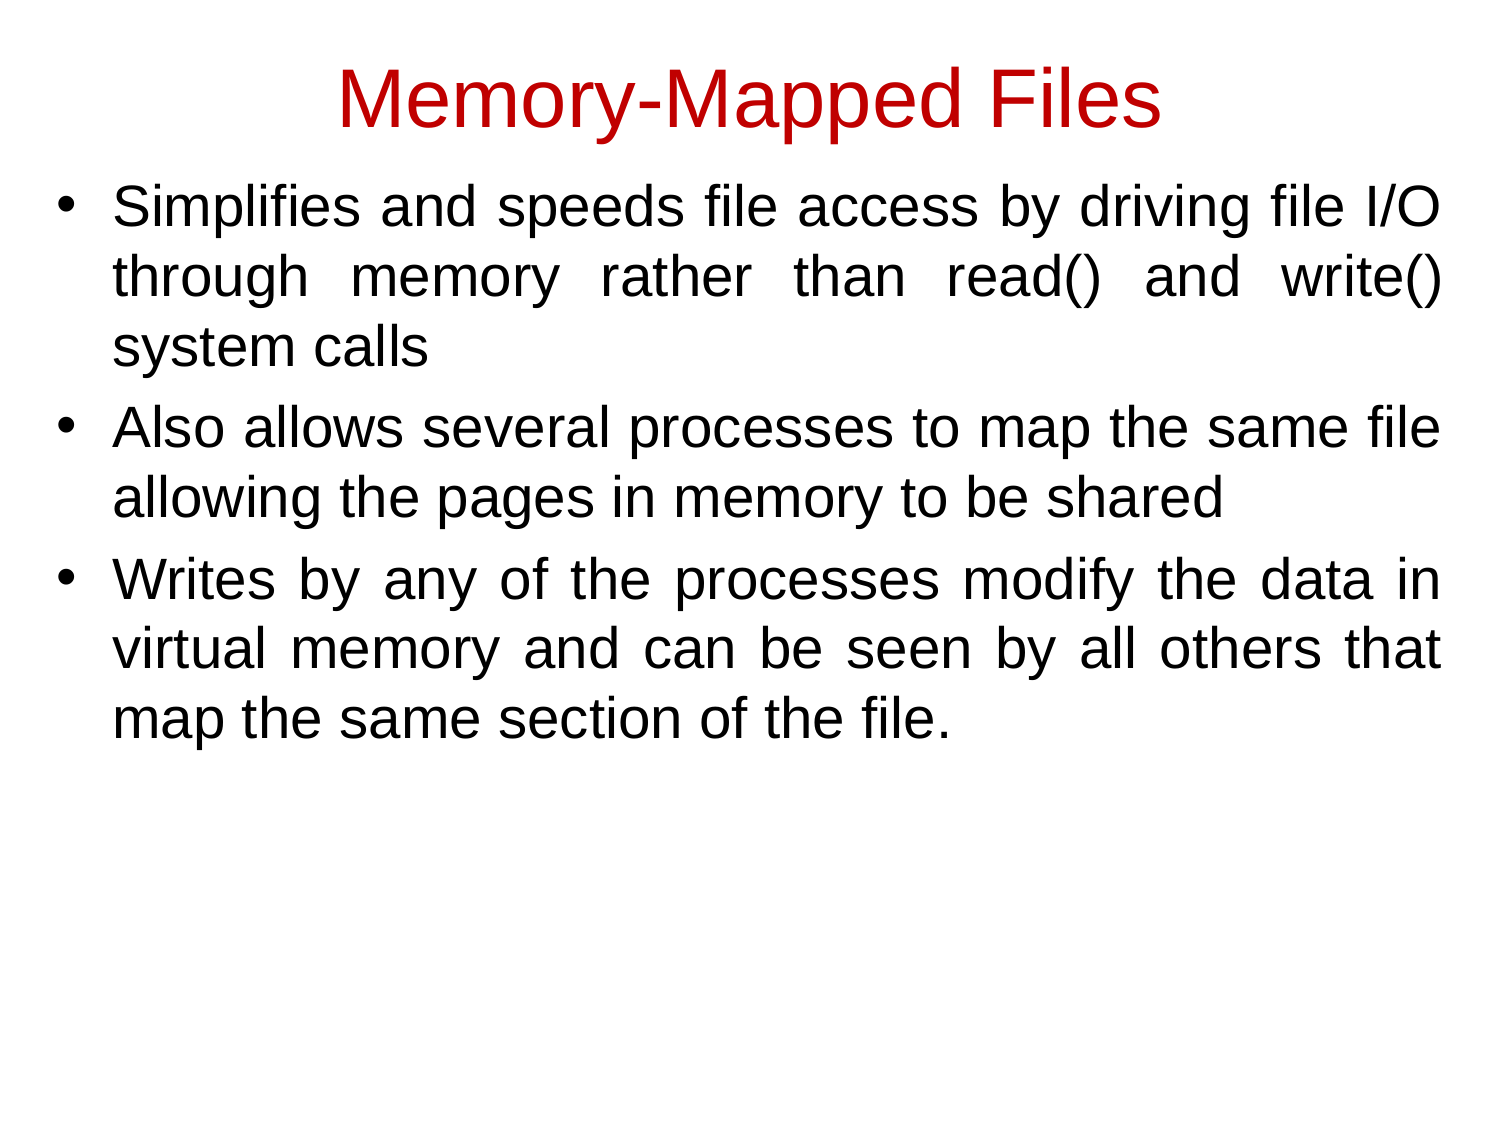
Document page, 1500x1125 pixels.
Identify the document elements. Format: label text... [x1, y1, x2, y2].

text_box Simplifies and speeds file access by driving file I/O through memory rather than read() and write() system calls Also allows several processes to map the same file allowing the pages in memory to be shared Writes by any of the processes modify the data in virtual memory and can be seen by all others that map the same section of the file. [41, 160, 1459, 1106]
text_box Memory-Mapped Files [75, 30, 1425, 159]
